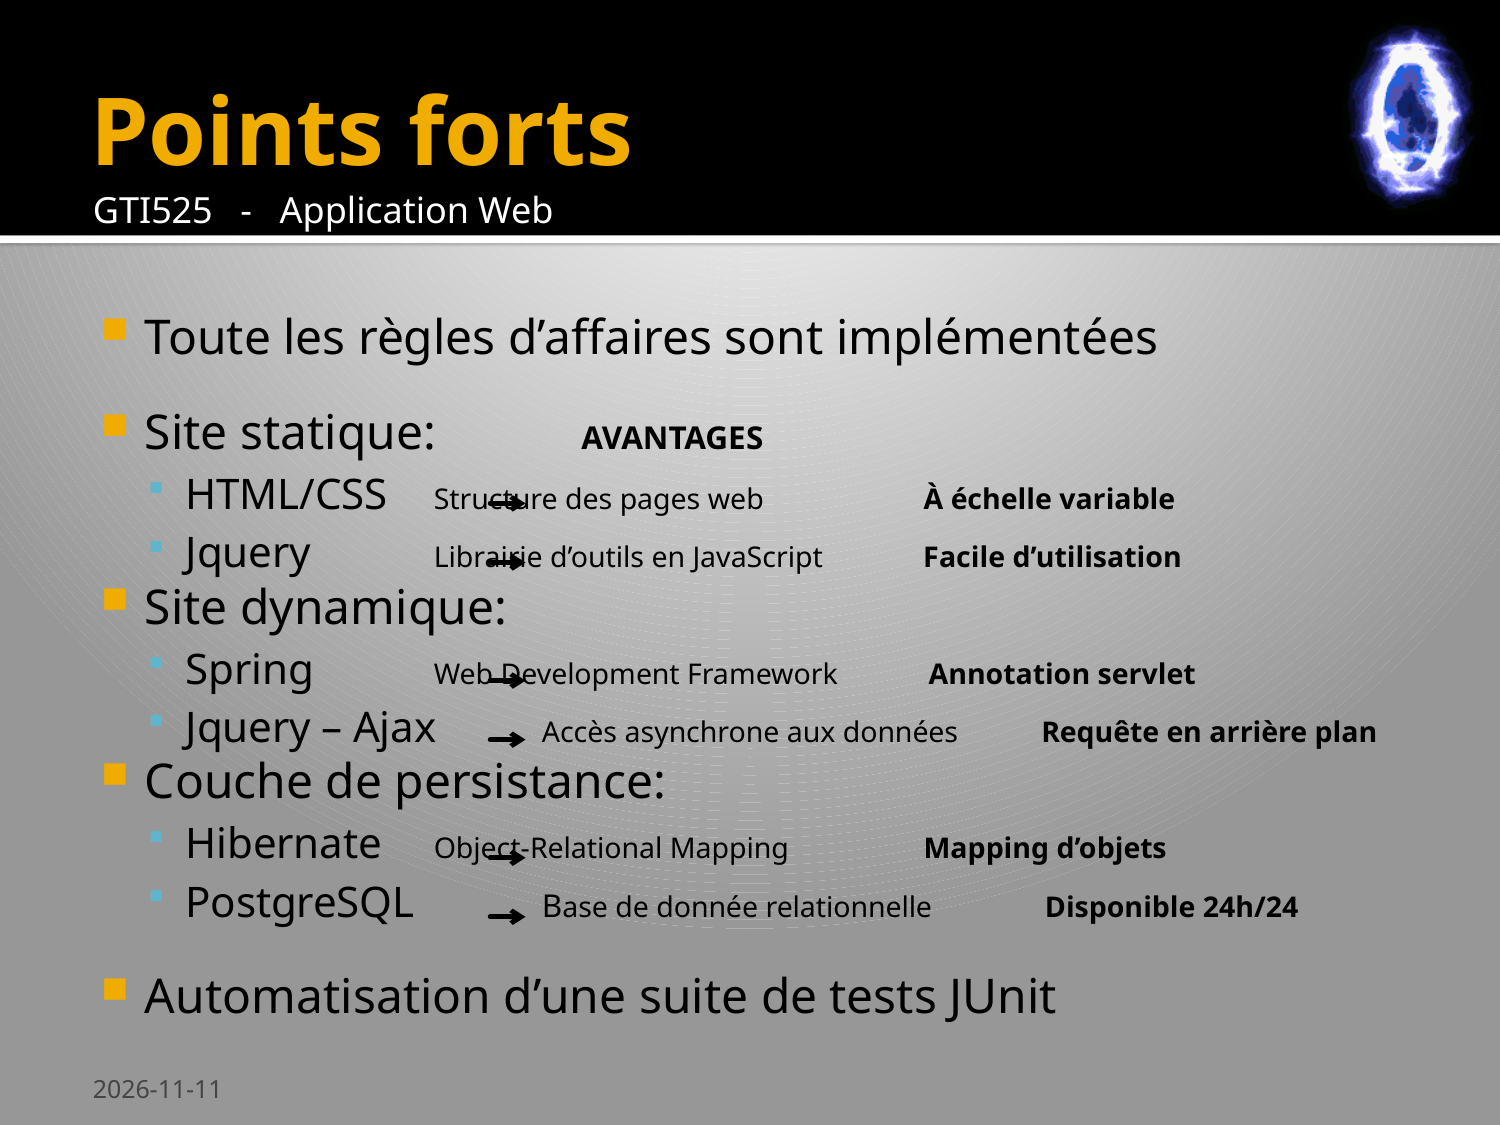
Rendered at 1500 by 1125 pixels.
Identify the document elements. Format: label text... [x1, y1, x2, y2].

picture [1327, 0, 1500, 230]
title Points forts [75, 25, 1322, 231]
text_box GTI525 - Application Web [64, 172, 573, 242]
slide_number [75, 1062, 425, 1108]
list Toute les règles d’affaires sont implémentées Site statique: AVANTAGES HTML/CSS Structure des pages web À échelle variable Jquery Librairie d’outils en JavaScript Facile d’utilisation Site dynamique: Spring Web Development Framework Annotation servlet Jquery – Ajax Accès asynchrone aux données Requête en arrière plan Couche de persistance: Hibernate Object-Relational Mapping Mapping d’objets PostgreSQL Base de donnée relationnelle Disponible 24h/24 Automatisation d’une suite de tests JUnit [75, 291, 1425, 1050]
